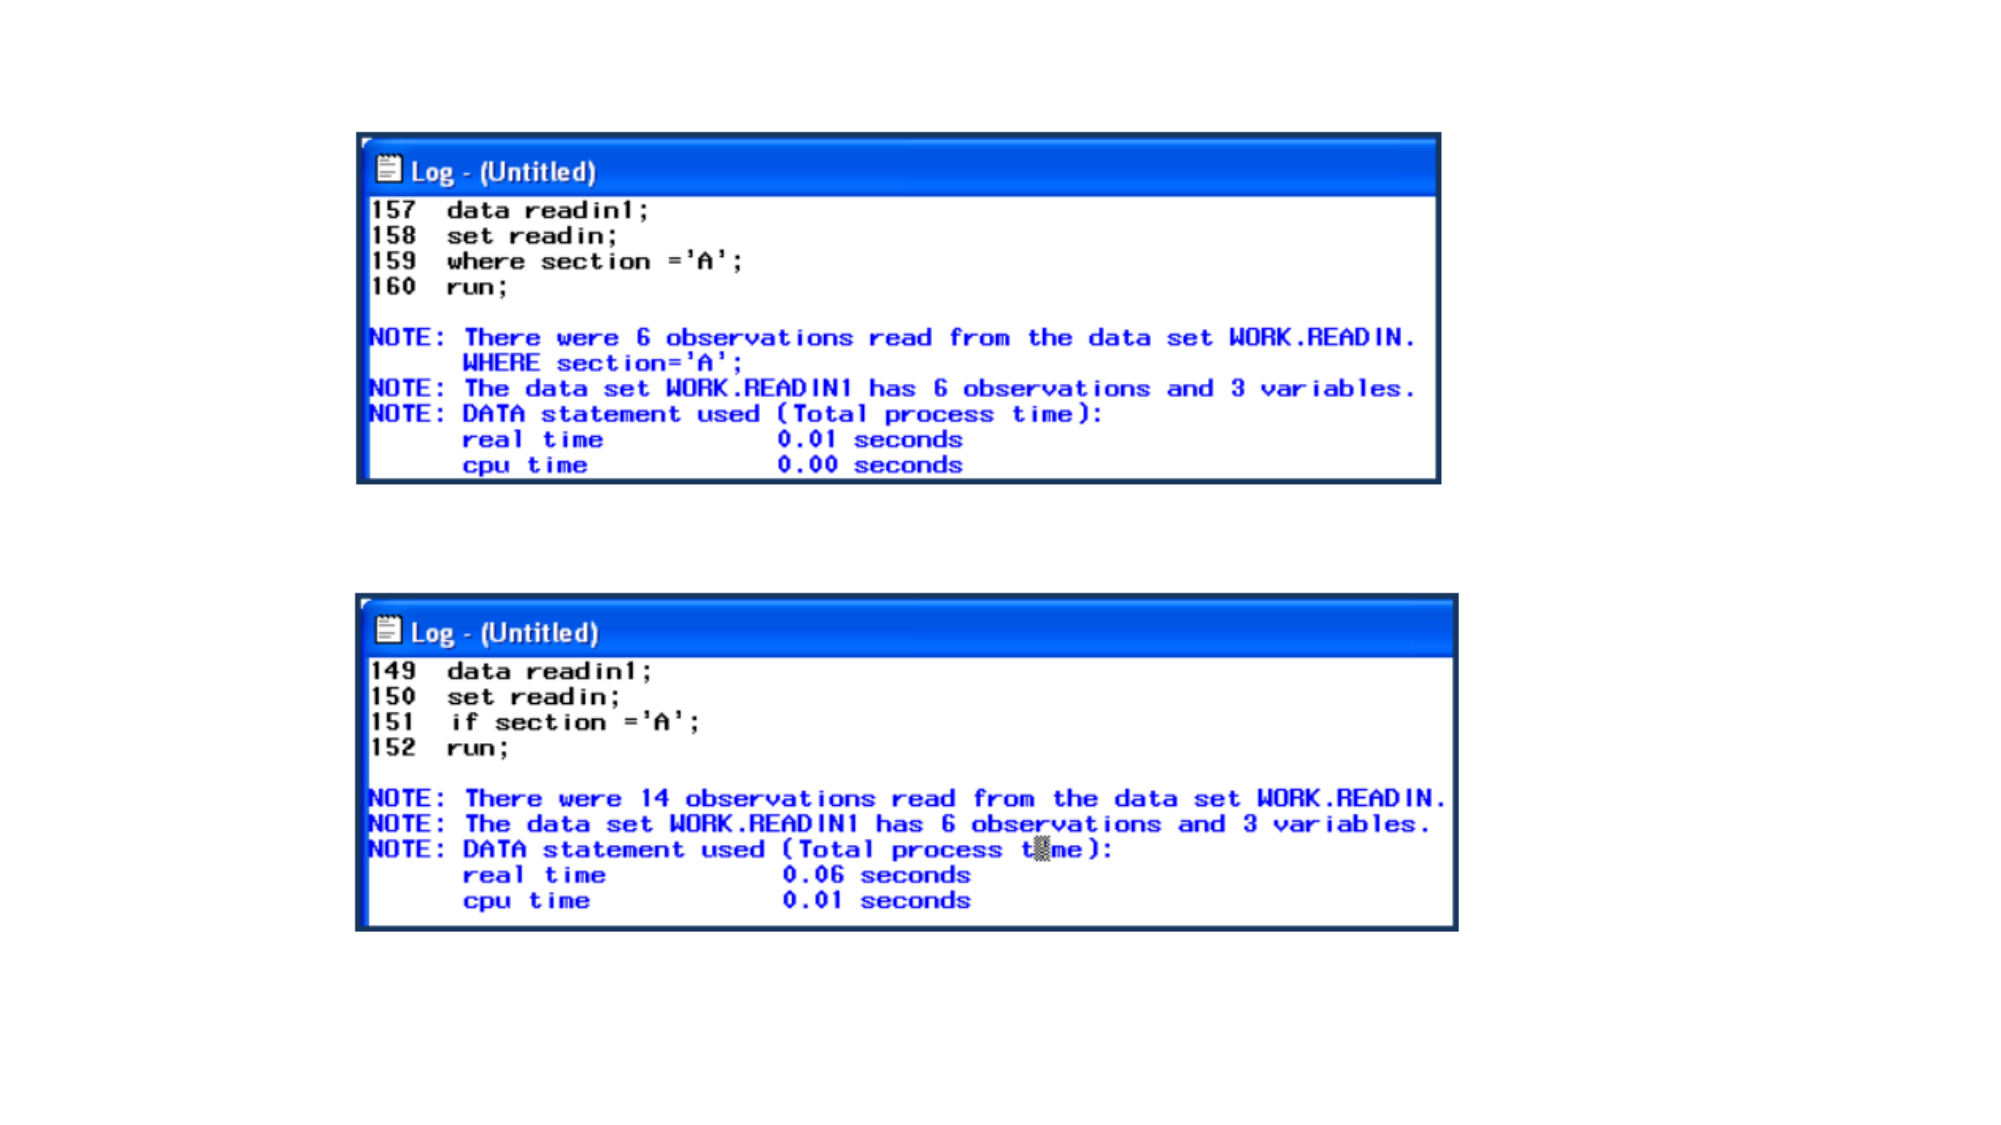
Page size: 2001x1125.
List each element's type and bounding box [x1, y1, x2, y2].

picture [322, 90, 1631, 563]
picture [322, 587, 1548, 968]
